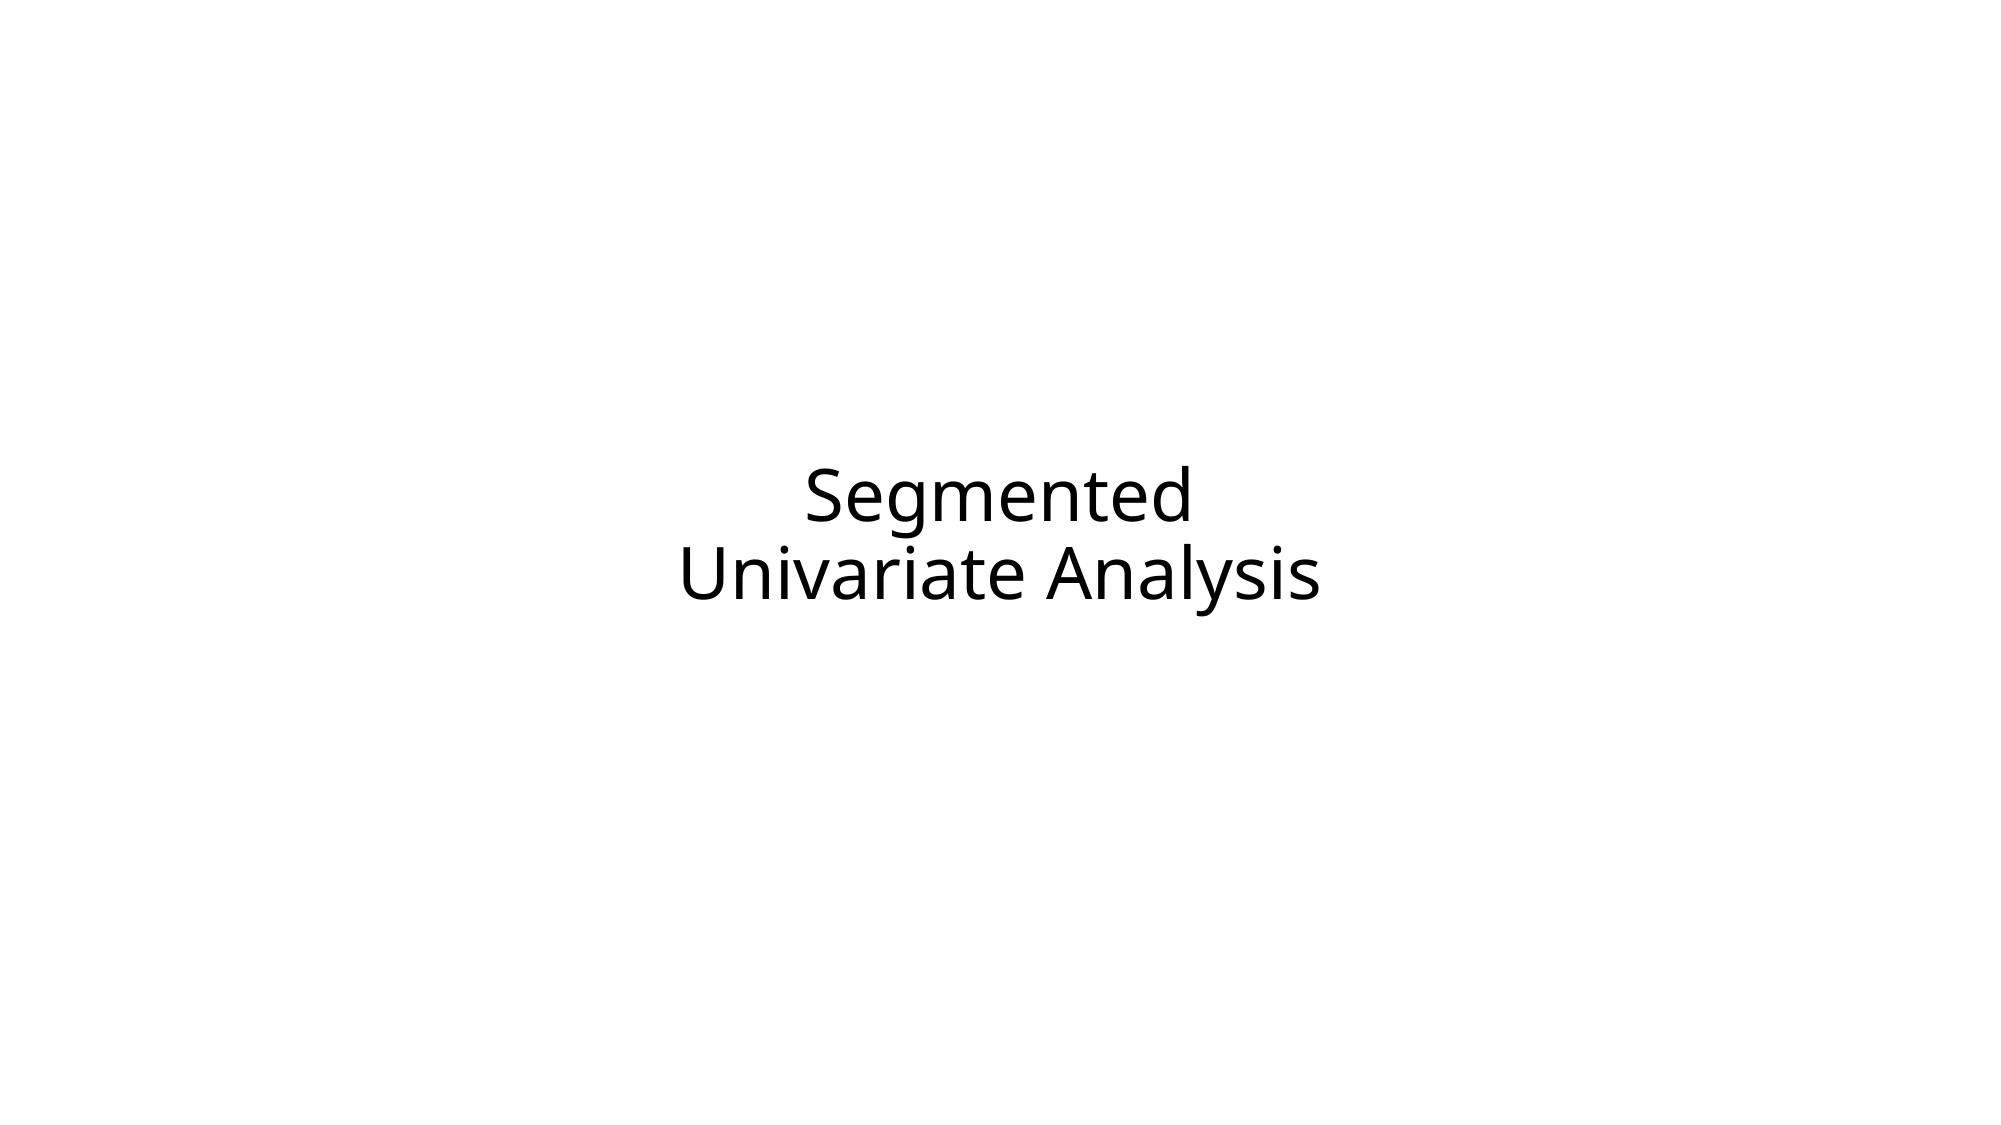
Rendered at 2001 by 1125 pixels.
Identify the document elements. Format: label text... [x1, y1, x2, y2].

title Segmented Univariate Analysis [137, 450, 1863, 624]
